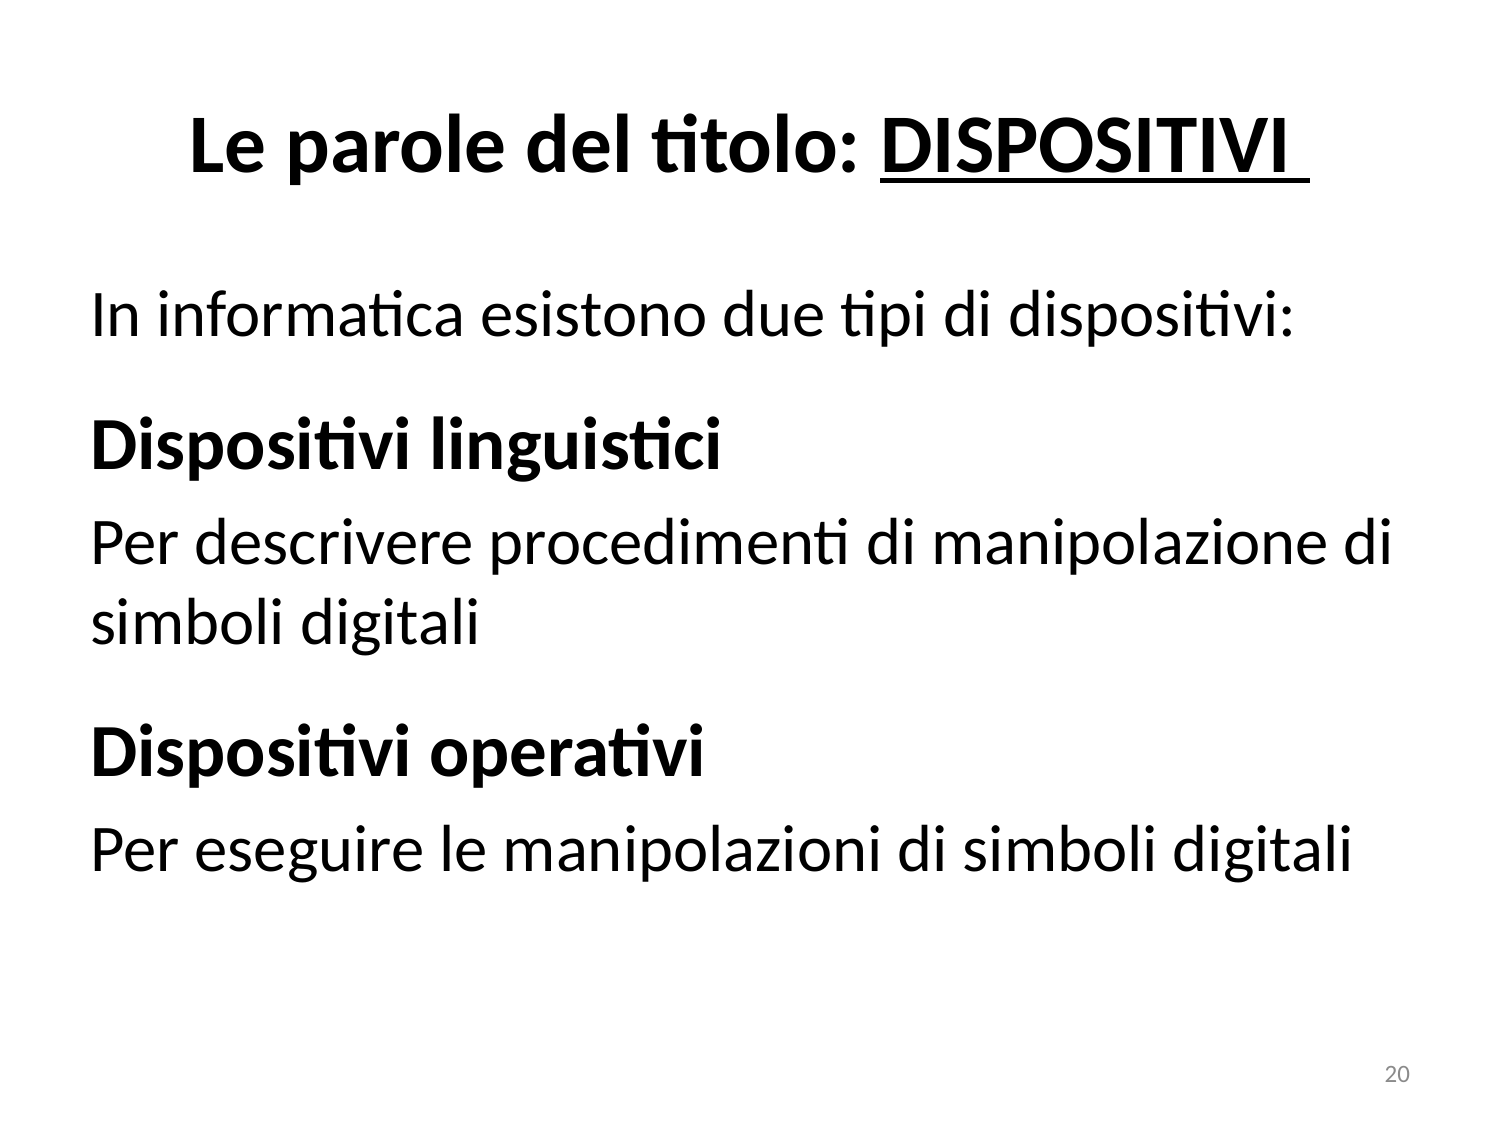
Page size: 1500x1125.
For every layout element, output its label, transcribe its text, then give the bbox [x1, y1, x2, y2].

list In informatica esistono due tipi di dispositivi: Dispositivi linguistici Per descrivere procedimenti di manipolazione di simboli digitali Dispositivi operativi Per eseguire le manipolazioni di simboli digitali [75, 262, 1425, 1005]
title Le parole del titolo: DISPOSITIVI [75, 45, 1425, 233]
slide_number 20 [1074, 1042, 1425, 1103]
